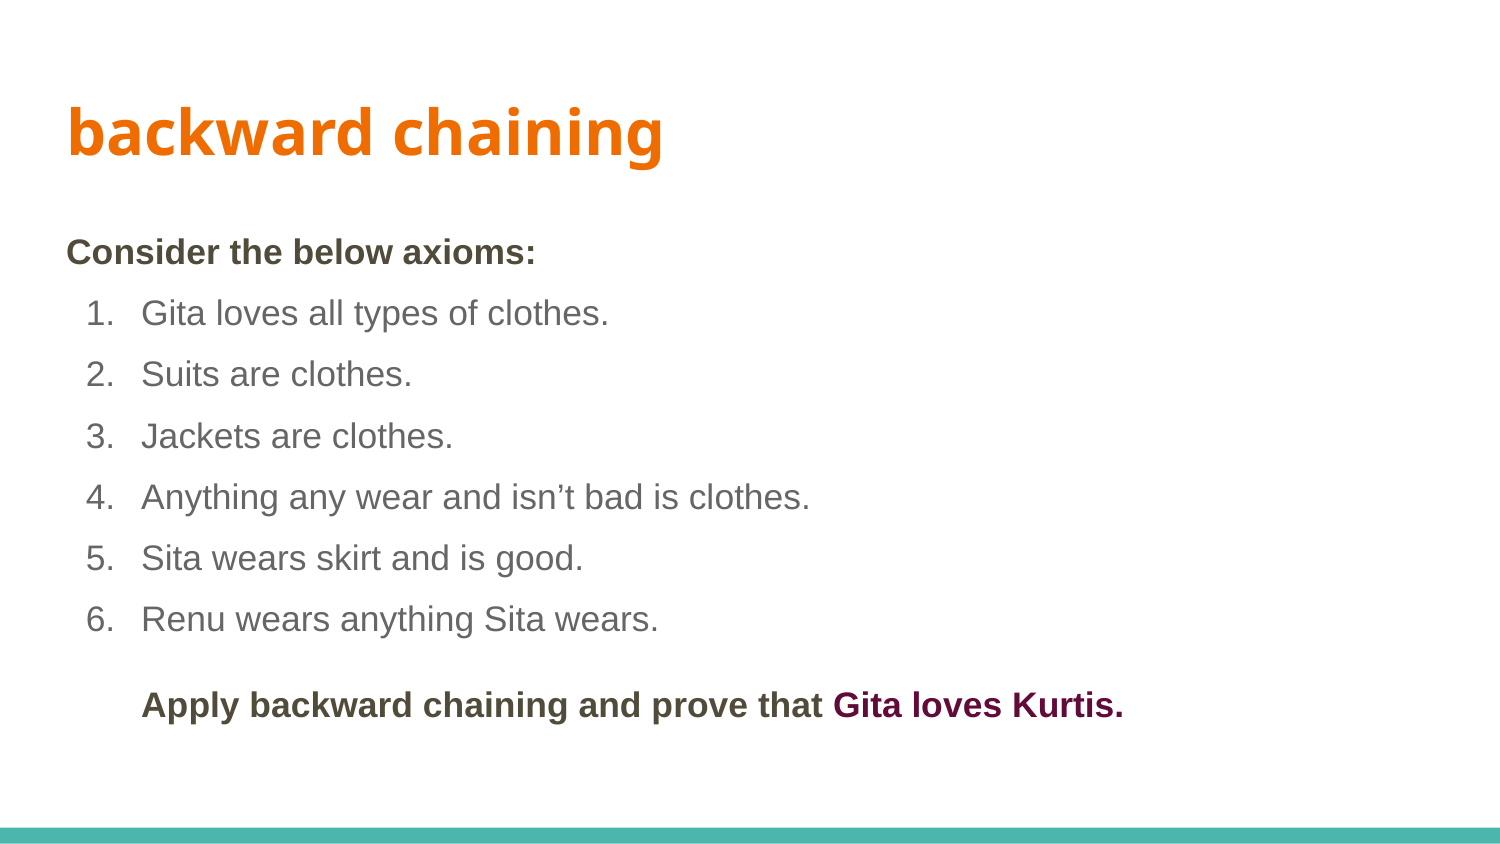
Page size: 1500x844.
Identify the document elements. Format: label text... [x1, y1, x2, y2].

list Consider the below axioms: Gita loves all types of clothes. Suits are clothes. Jackets are clothes. Anything any wear and isn’t bad is clothes. Sita wears skirt and is good. Renu wears anything Sita wears. Apply backward chaining and prove that Gita loves Kurtis. [51, 207, 1449, 750]
title backward chaining [51, 72, 1449, 189]
